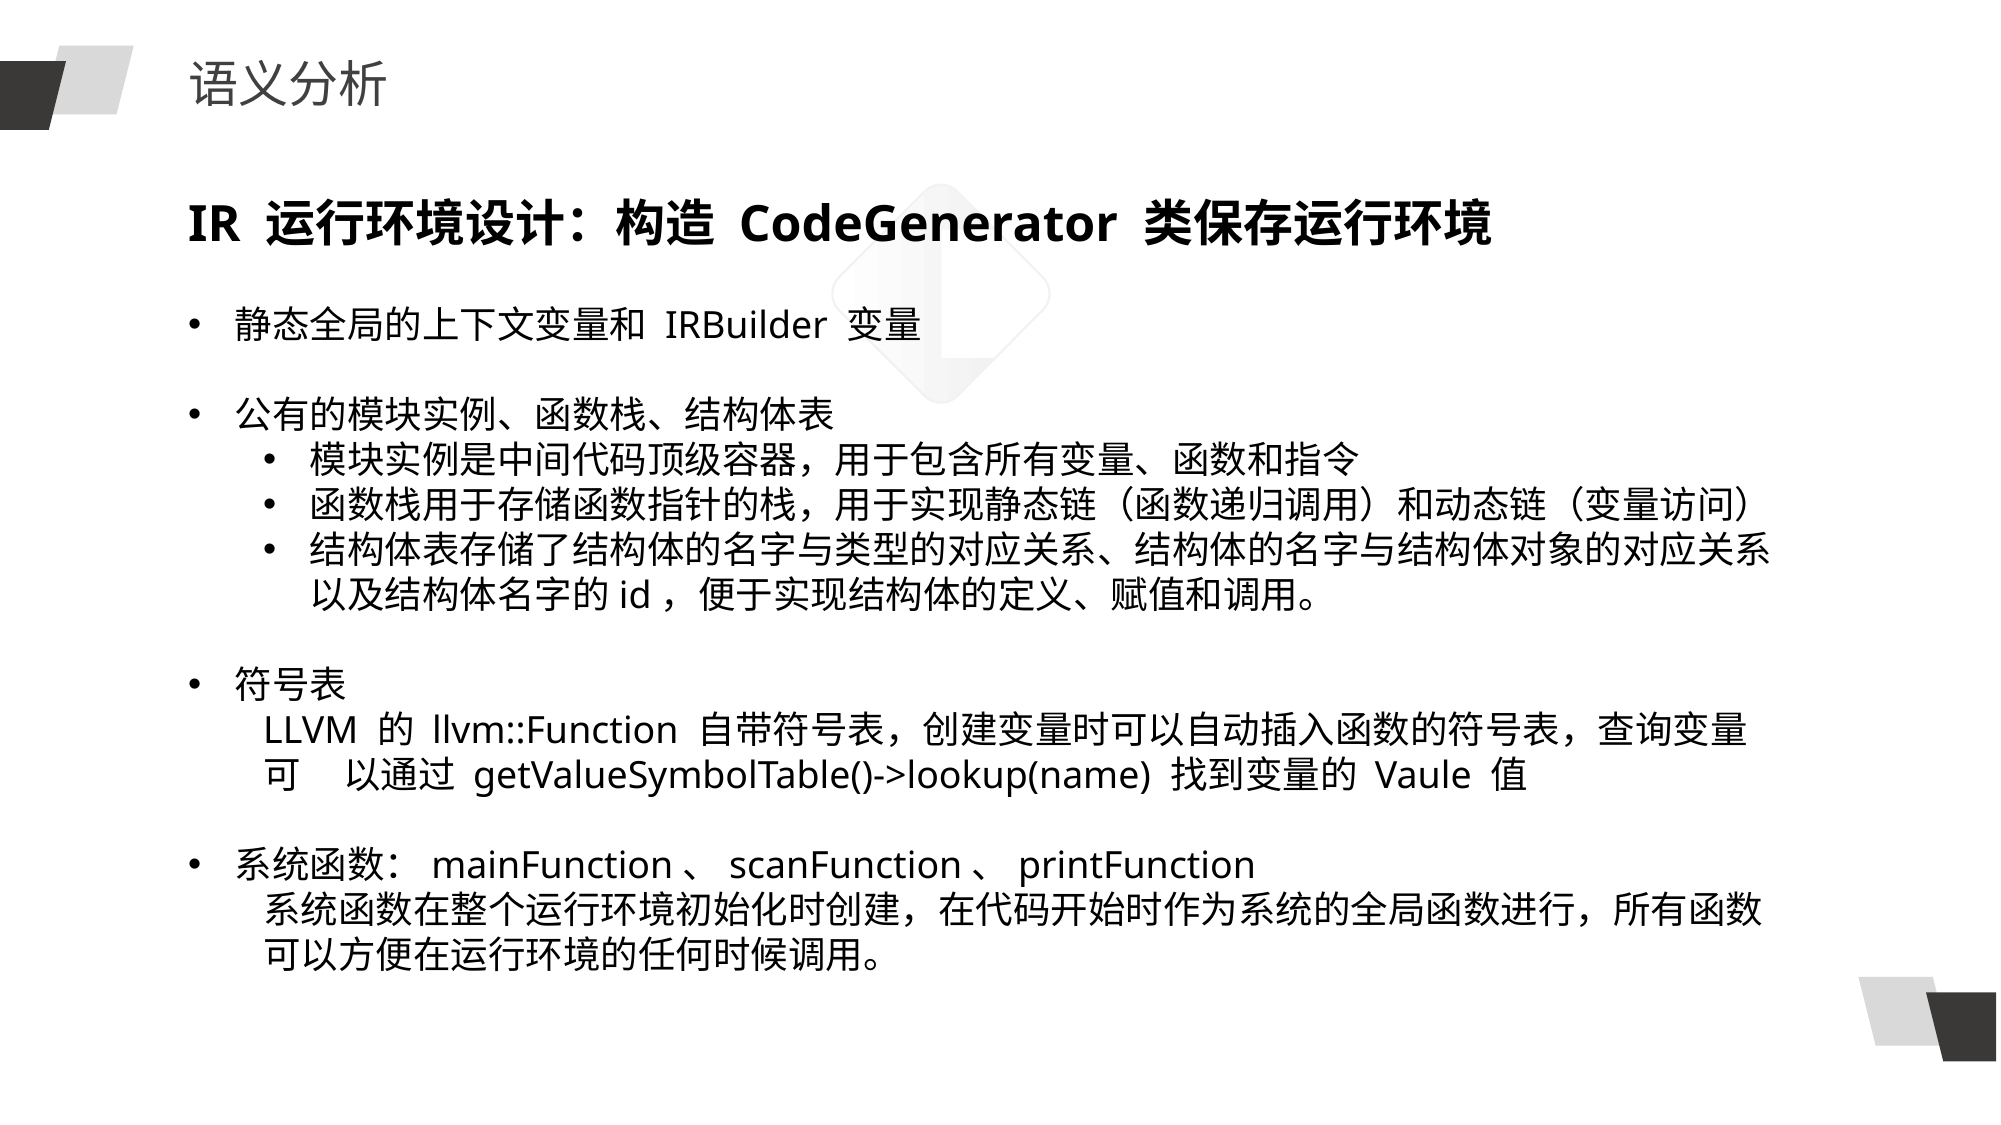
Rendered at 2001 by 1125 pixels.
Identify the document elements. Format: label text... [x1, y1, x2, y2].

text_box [0, 45, 134, 130]
text_box IR 运行环境设计：构造 CodeGenerator 类保存运行环境 [173, 183, 1556, 293]
text_box 语义分析 [173, 45, 1064, 121]
text_box 静态全局的上下文变量和 IRBuilder 变量 公有的模块实例、函数栈、结构体表 模块实例是中间代码顶级容器，用于包含所有变量、函数和指令 函数栈用于存储函数指针的栈，用于实现静态链（函数递归调用）和动态链（变量访问） 结构体表存储了结构体的名字与类型的对应关系、结构体的名字与结构体对象的对应关系以及结构体名字的id，便于实现结构体的定义、赋值和调用。 符号表 LLVM 的 llvm::Function 自带符号表，创建变量时可以自动插入函数的符号表，查询变量可 以通过 getValueSymbolTable()->lookup(name) 找到变量的 Vaule 值 系统函数：mainFunction、scanFunction、printFunction 系统函数在整个运行环境初始化时创建，在代码开始时作为系统的全局函数进行，所有函数可以方便在运行环境的任何时候调用。 [173, 293, 1790, 984]
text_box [1858, 976, 1997, 1062]
